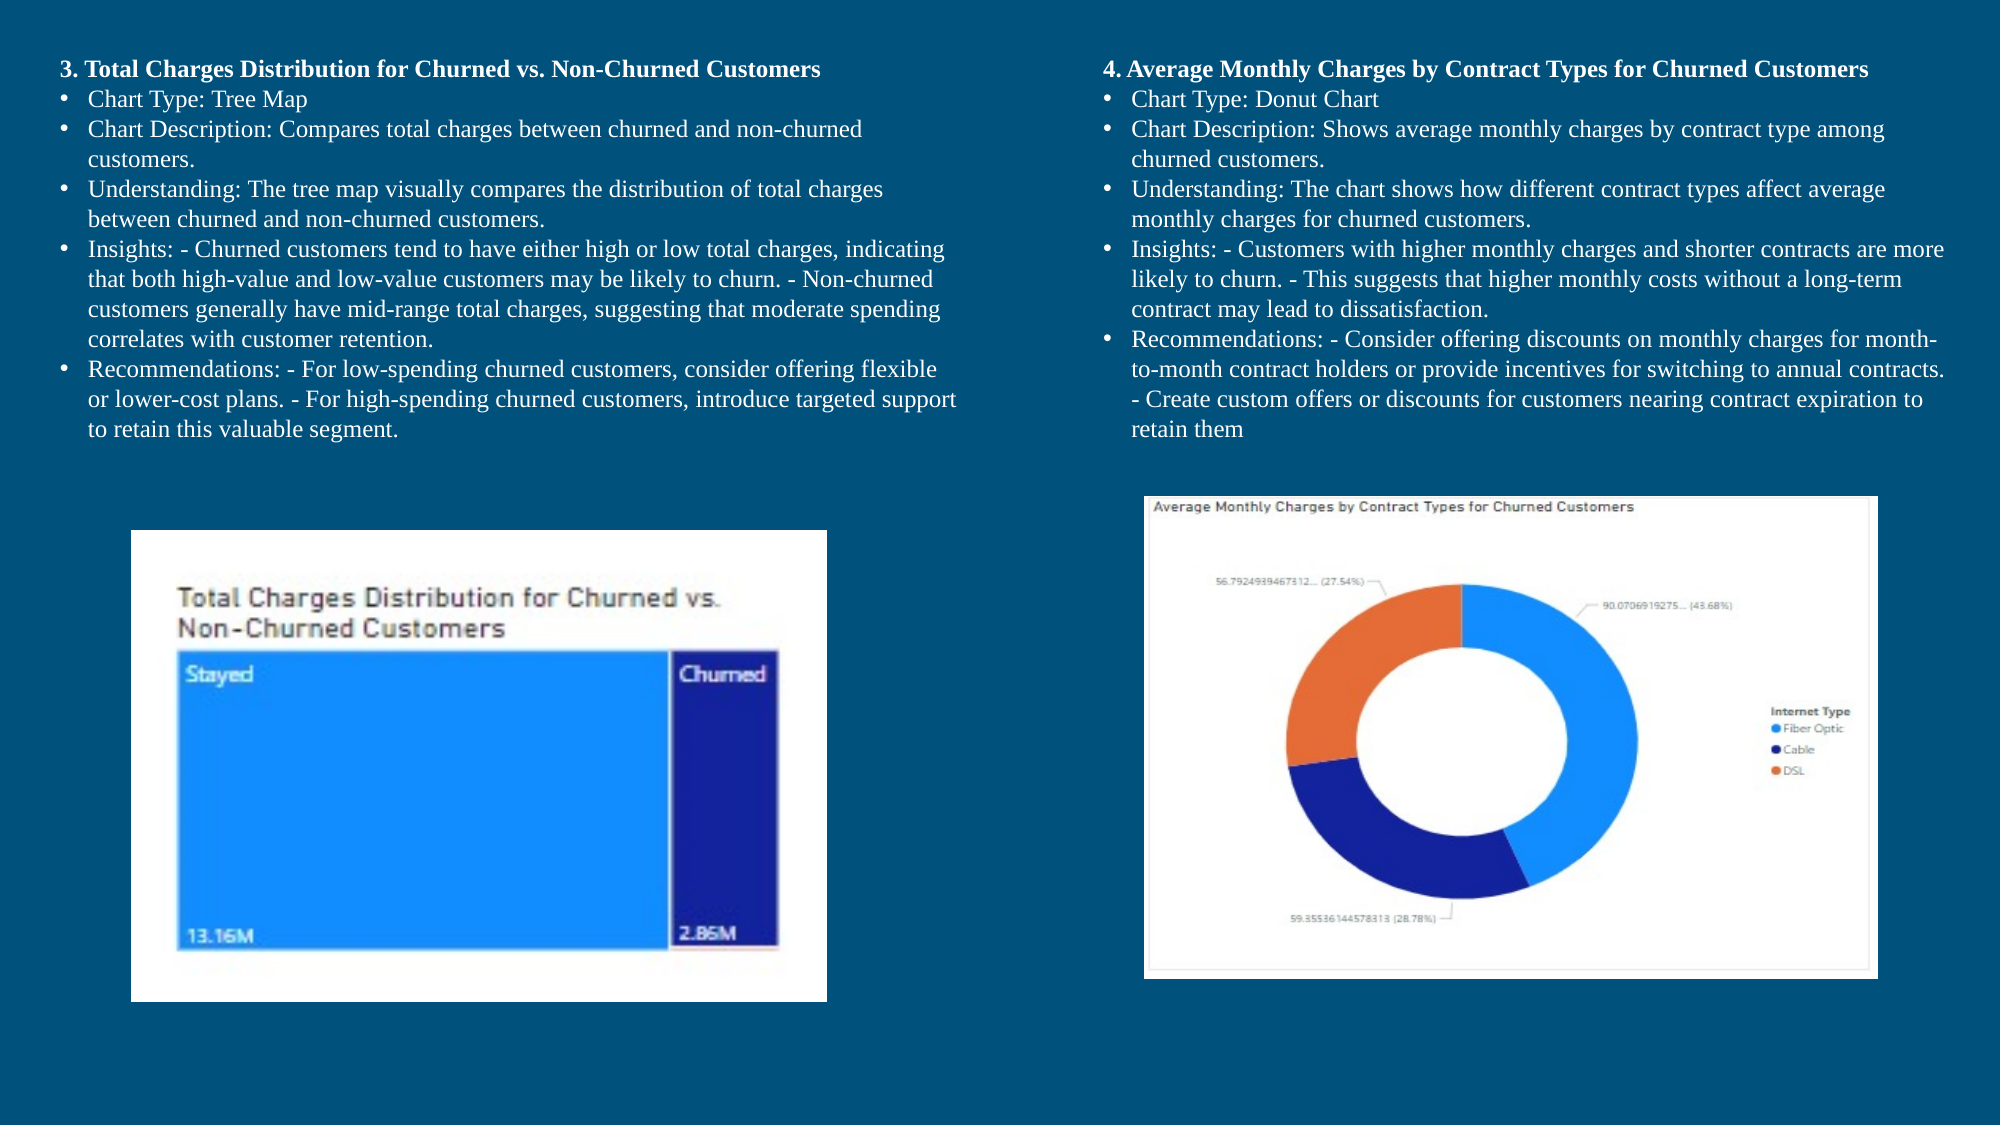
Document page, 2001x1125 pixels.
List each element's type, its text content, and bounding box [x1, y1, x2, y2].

picture [132, 531, 826, 1001]
picture [1145, 497, 1877, 978]
text_box 3. Total Charges Distribution for Churned vs. Non-Churned Customers Chart Type: Tree Map Chart Description: Compares total charges between churned and non-churned customers. Understanding: The tree map visually compares the distribution of total charges between churned and non-churned customers. Insights: - Churned customers tend to have either high or low total charges, indicating that both high-value and low-value customers may be likely to churn. - Non-churned customers generally have mid-range total charges, suggesting that moderate spending correlates with customer retention. Recommendations: - For low-spending churned customers, consider offering flexible or lower-cost plans. - For high-spending churned customers, introduce targeted support to retain this valuable segment. [44, 45, 980, 1087]
text_box 4. Average Monthly Charges by Contract Types for Churned Customers Chart Type: Donut Chart Chart Description: Shows average monthly charges by contract type among churned customers. Understanding: The chart shows how different contract types affect average monthly charges for churned customers. Insights: - Customers with higher monthly charges and shorter contracts are more likely to churn. - This suggests that higher monthly costs without a long-term contract may lead to dissatisfaction. Recommendations: - Consider offering discounts on monthly charges for month-to-month contract holders or provide incentives for switching to annual contracts. - Create custom offers or discounts for customers nearing contract expiration to retain them [1013, 45, 1972, 1087]
